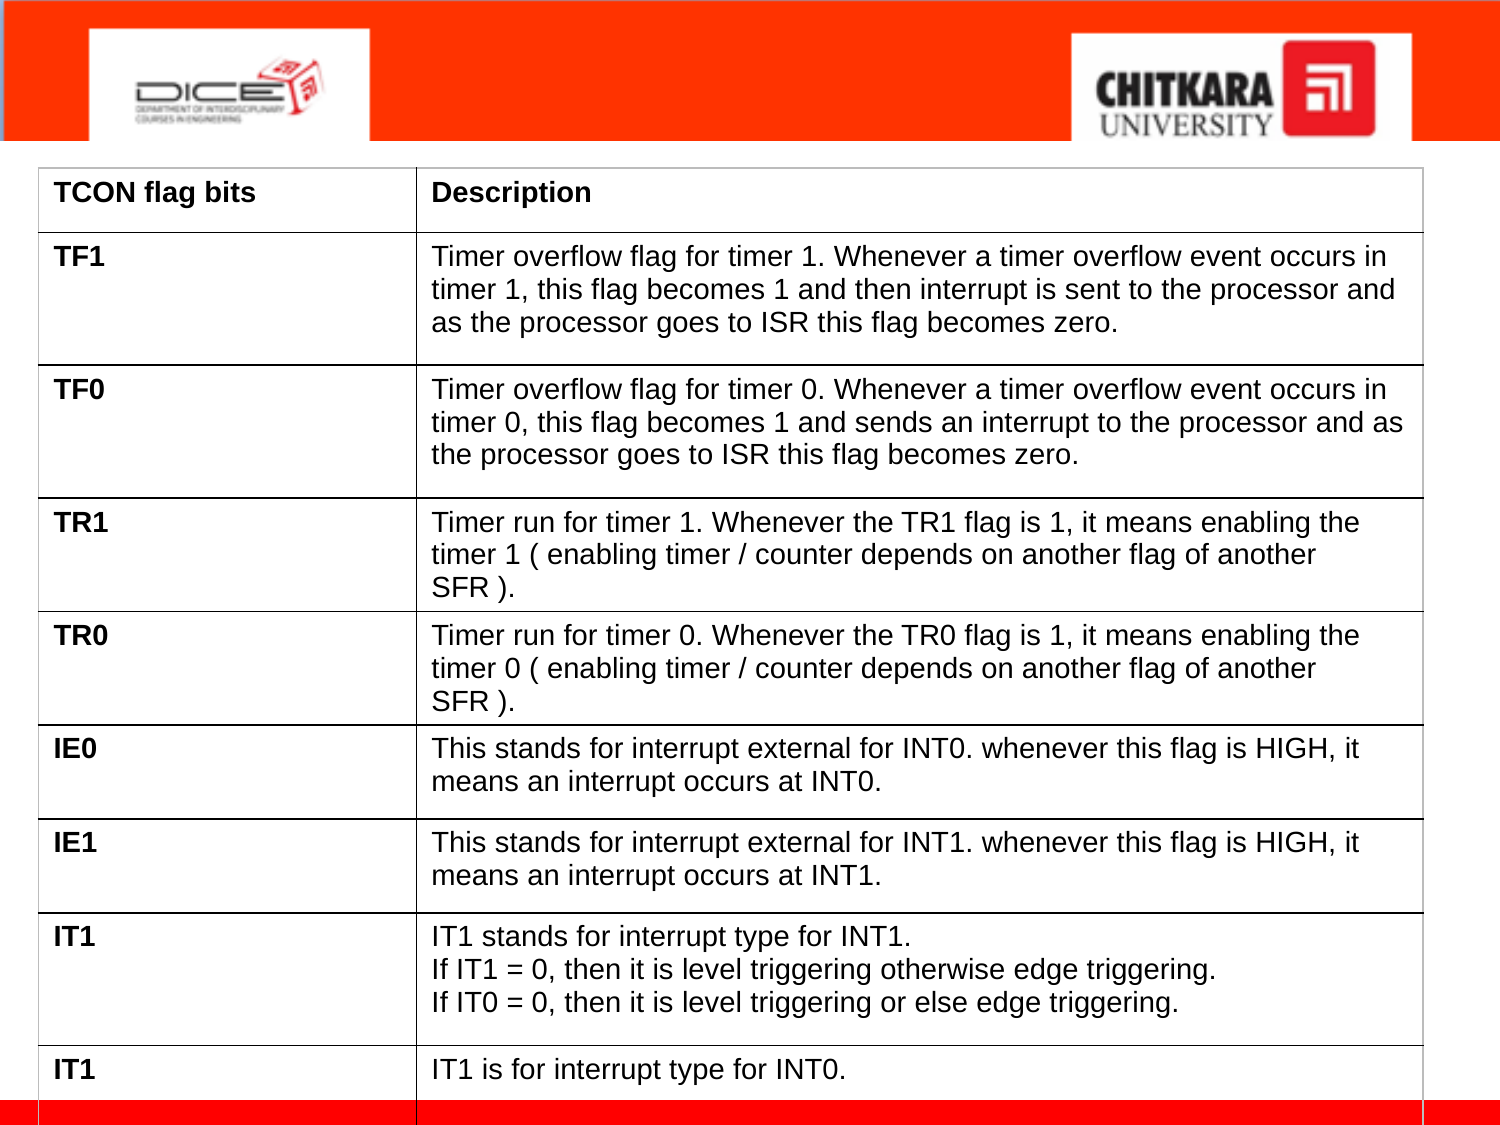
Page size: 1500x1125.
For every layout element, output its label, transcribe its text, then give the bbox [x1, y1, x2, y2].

table_cell TR0 [39, 612, 416, 724]
table_cell Timer overflow flag for timer 0. Whenever a timer overflow event occurs in timer 0, this flag becomes 1 and sends an interrupt to the processor and as the processor goes to ISR this flag becomes zero. [417, 366, 1422, 497]
table_cell This stands for interrupt external for INT0. whenever this flag is HIGH, it means an interrupt occurs at INT0. [417, 726, 1422, 818]
table_header TCON flag bits [39, 169, 416, 232]
table_cell IT1 [39, 914, 416, 1045]
table_cell TF1 [39, 233, 416, 364]
table_cell Timer run for timer 0. Whenever the TR0 flag is 1, it means enabling the timer 0 ( enabling timer / counter depends on another flag of another SFR ). [417, 612, 1422, 724]
table_cell TF0 [39, 366, 416, 497]
picture [0, 0, 1500, 142]
table_cell IT1 stands for interrupt type for INT1. If IT1 = 0, then it is level triggering otherwise edge triggering. If IT0 = 0, then it is level triggering or else edge triggering. [417, 914, 1422, 1045]
table_header Description [417, 169, 1422, 232]
table_cell IE0 [39, 726, 416, 818]
table_cell Timer run for timer 1. Whenever the TR1 flag is 1, it means enabling the timer 1 ( enabling timer / counter depends on another flag of another SFR ). [417, 499, 1422, 611]
table_cell Timer overflow flag for timer 1. Whenever a timer overflow event occurs in timer 1, this flag becomes 1 and then interrupt is sent to the processor and as the processor goes to ISR this flag becomes zero. [417, 233, 1422, 364]
table_cell IT1 is for interrupt type for INT0. [417, 1046, 1422, 1125]
table_cell TR1 [39, 499, 416, 611]
table_cell IE1 [39, 820, 416, 912]
table_cell IT1 [39, 1046, 416, 1125]
table_cell This stands for interrupt external for INT1. whenever this flag is HIGH, it means an interrupt occurs at INT1. [417, 820, 1422, 912]
